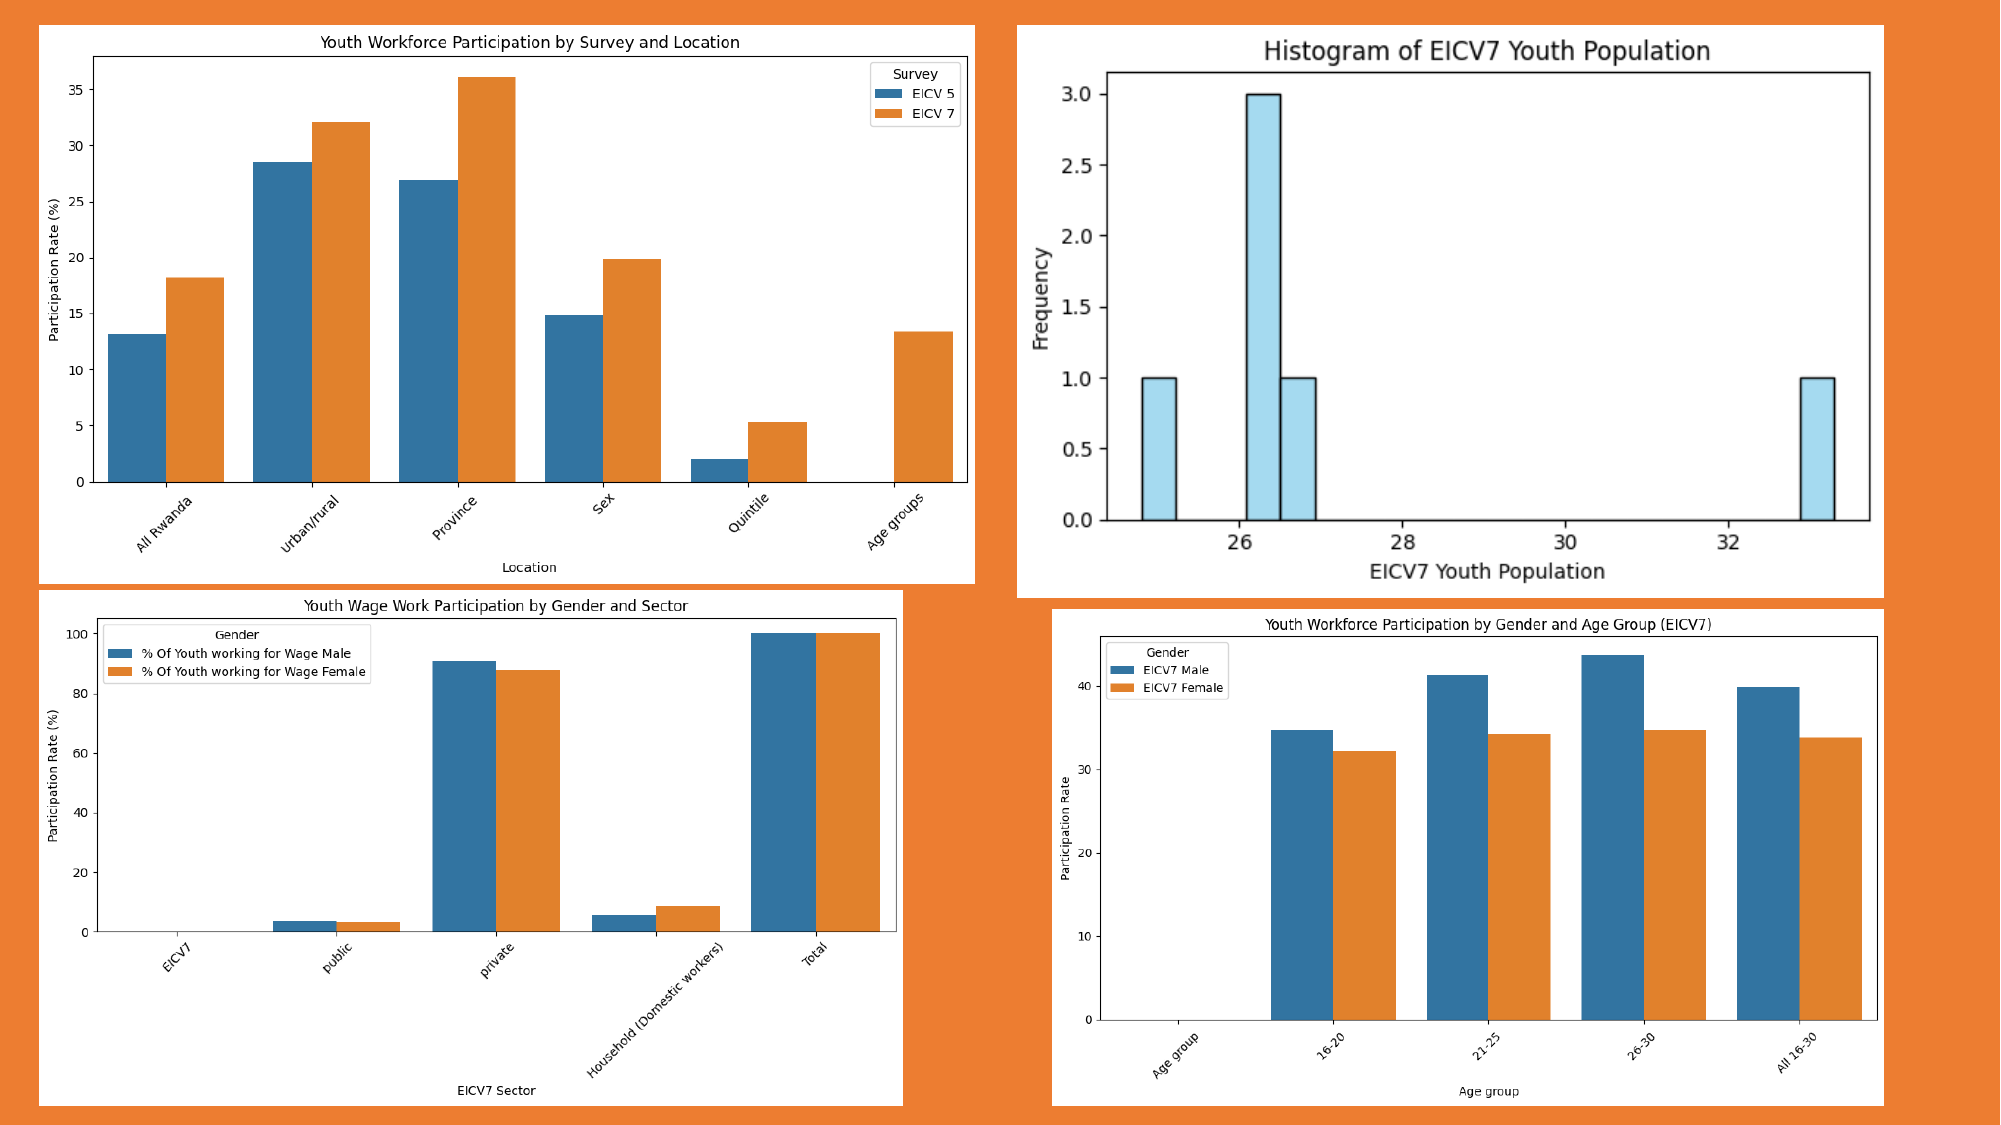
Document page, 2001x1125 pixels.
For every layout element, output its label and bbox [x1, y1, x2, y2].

picture [39, 590, 903, 1106]
picture [39, 25, 975, 584]
picture [1017, 25, 1884, 598]
picture [1052, 609, 1884, 1106]
